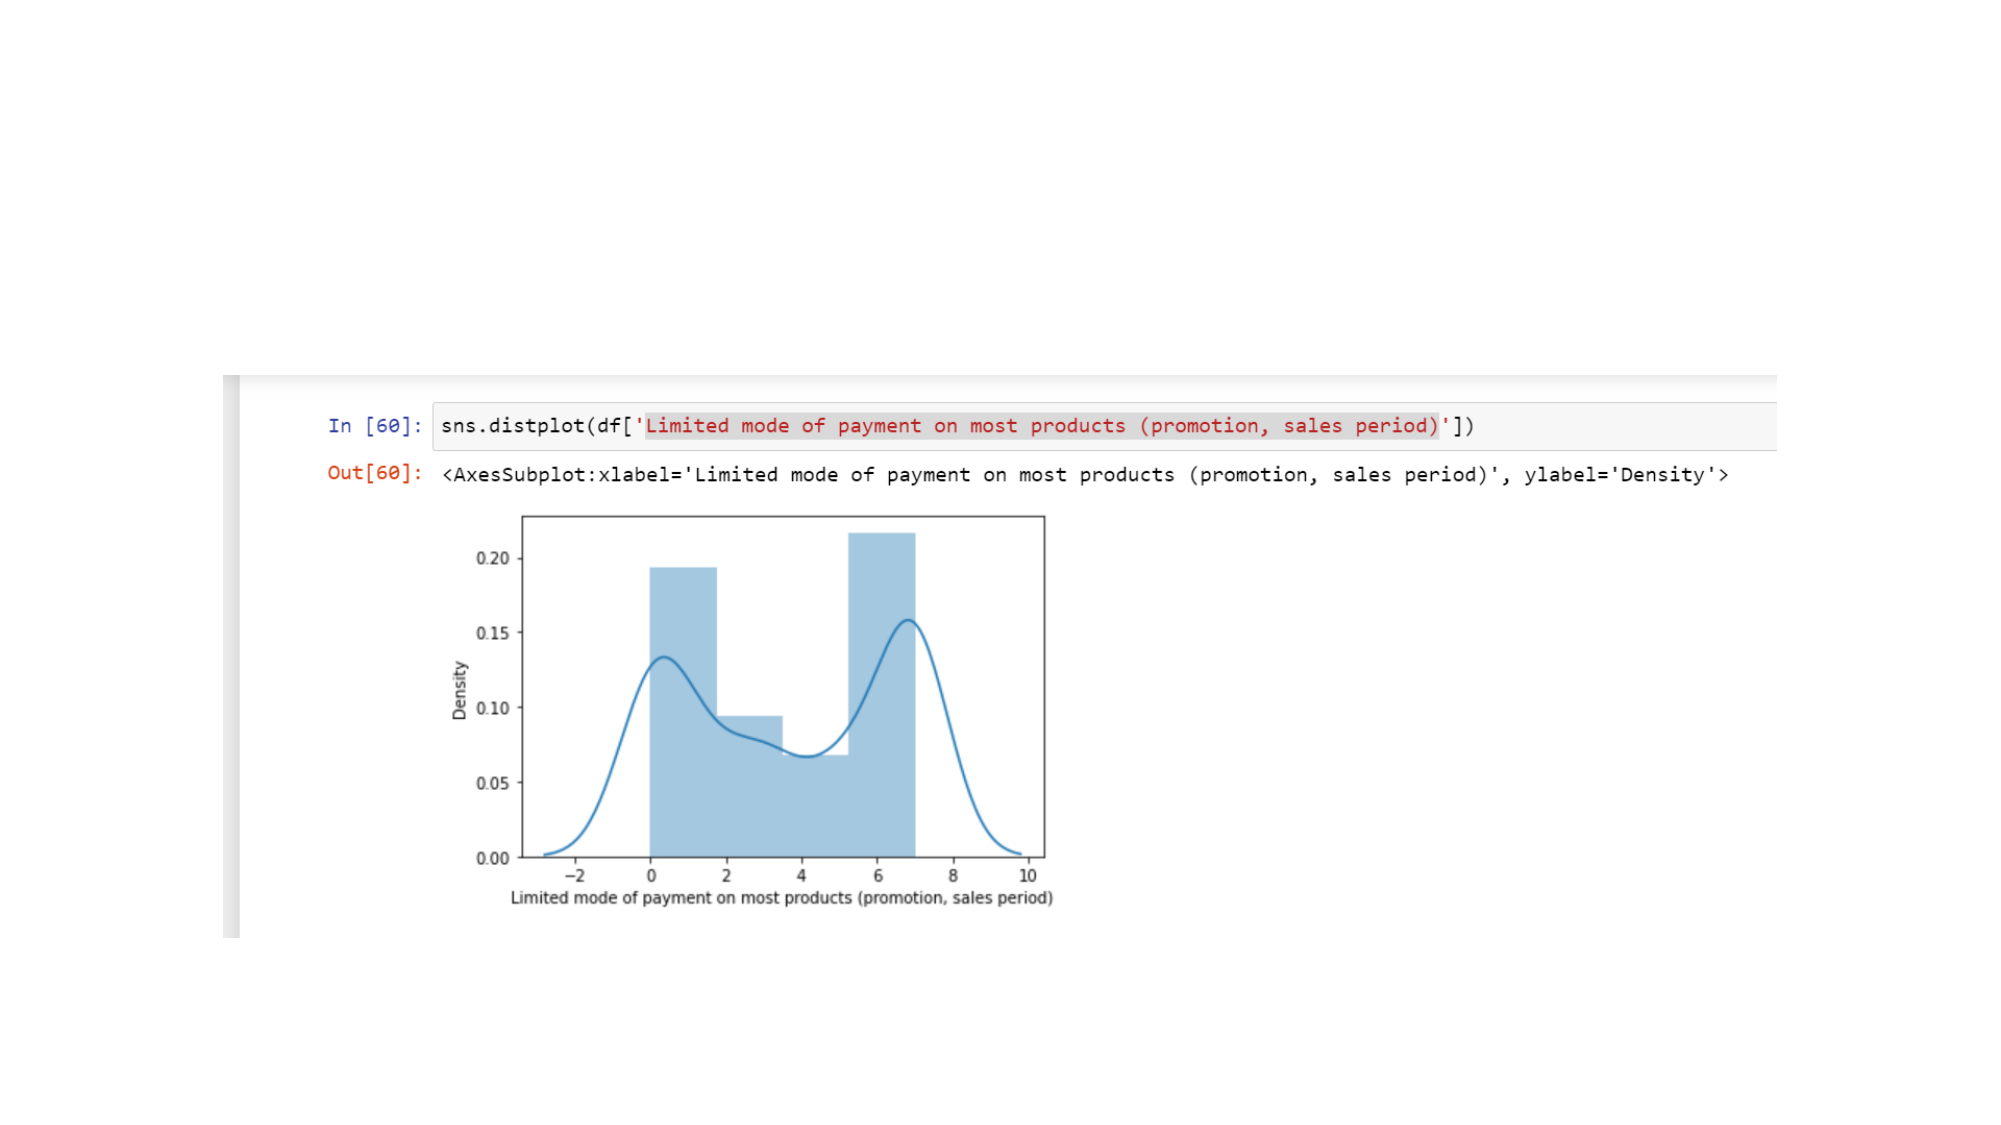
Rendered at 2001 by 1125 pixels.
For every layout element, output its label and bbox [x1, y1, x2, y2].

list [223, 375, 1777, 938]
